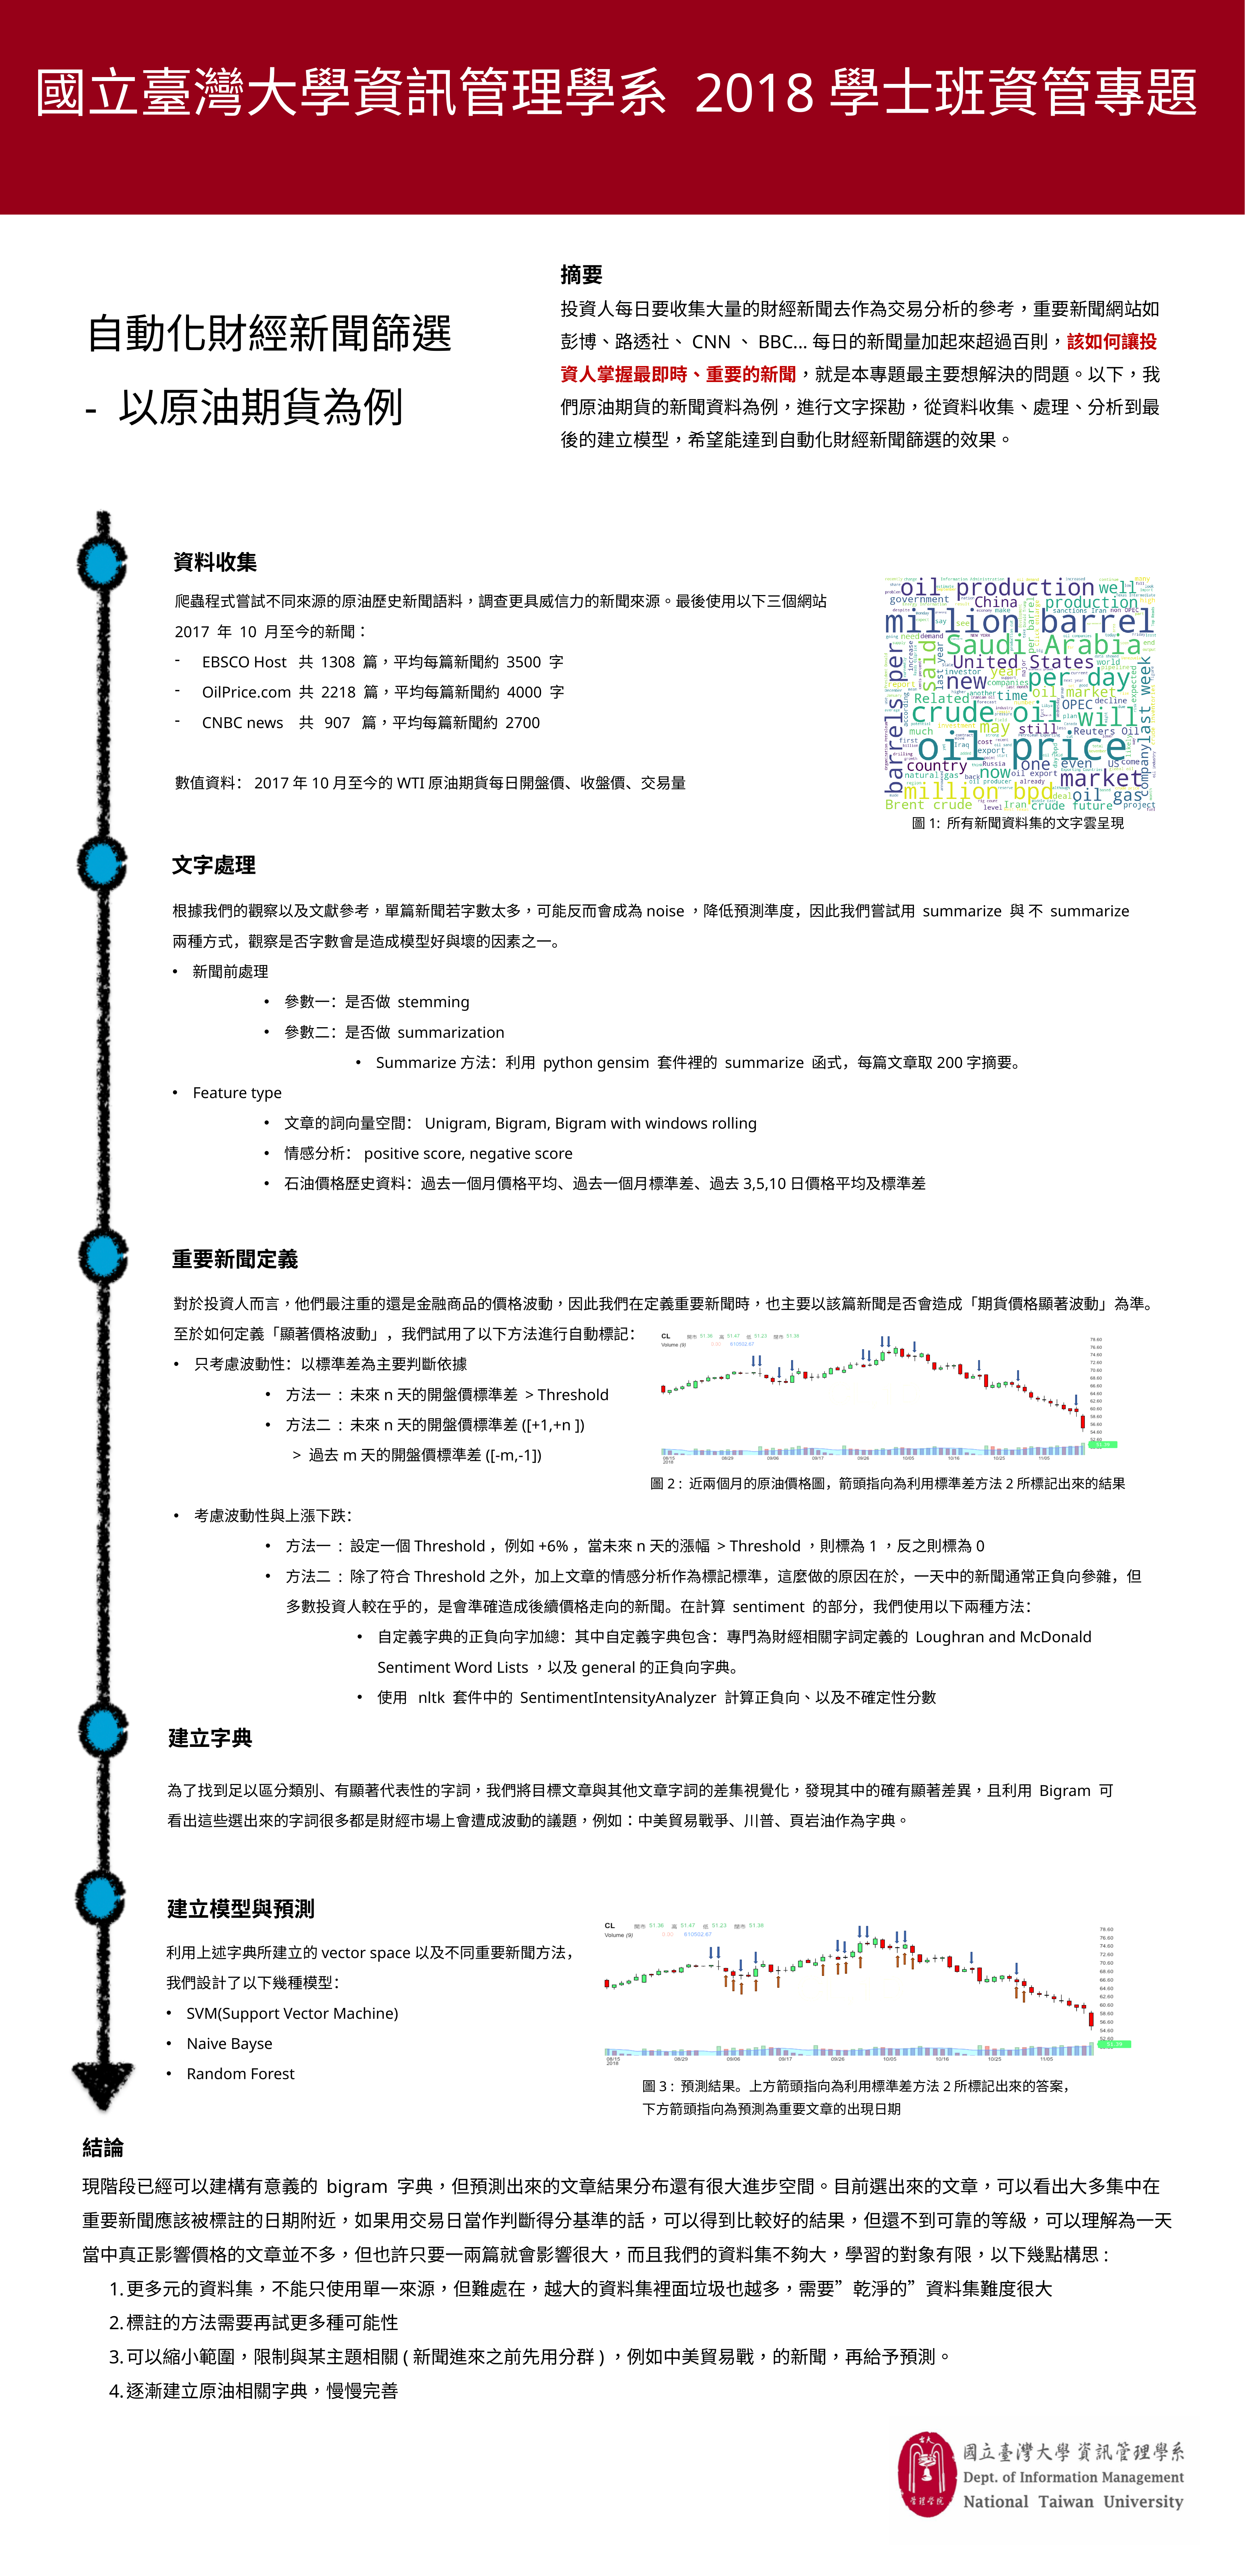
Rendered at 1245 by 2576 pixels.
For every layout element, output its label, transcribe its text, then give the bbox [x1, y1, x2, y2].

text_box 現階段已經可以建構有意義的 bigram 字典，但預測出來的文章結果分布還有很大進步空間。目前選出來的文章，可以看出大多集中在重要新聞應該被標註的日期附近，如果用交易日當作判斷得分基準的話，可以得到比較好的結果，但還不到可靠的等級，可以理解為一天當中真正影響價格的文章並不多，但也許只要一兩篇就會影響很大，而且我們的資料集不夠大，學習的對象有限，以下幾點構思: 更多元的資料集，不能只使用單一來源，但難處在，越大的資料集裡面垃圾也越多，需要”乾淨的”資料集難度很大 標註的方法需要再試更多種可能性 可以縮小範圍，限制與某主題相關(新聞進來之前先用分群)，例如中美貿易戰，的新聞，再給予預測。 逐漸建立原油相關字典，慢慢完善 [76, 2160, 1178, 2404]
text_box 自動化財經新聞篩選 - 以原油期貨為例 [79, 280, 555, 433]
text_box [661, 1333, 1117, 1466]
picture [56, 1846, 148, 1942]
text_box 摘要 投資人每日要收集大量的財經新聞去作為交易分析的參考，重要新聞網站如彭博、路透社、CNN、BBC...每日的新聞量加起來超過百則，該如何讓投資人掌握最即時、重要的新聞，就是本專題最主要想解決的問題。以下，我們原油期貨的新聞資料為例，進行文字探勘，從資料收集、處理、分析到最後的建立模型，希望能達到自動化財經新聞篩選的效果。 [555, 254, 1178, 453]
text_box 國立臺灣大學資訊管理學系 2018學士班資管專題 [0, 0, 1245, 215]
picture [889, 2416, 1201, 2545]
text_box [44, 480, 1157, 2134]
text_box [605, 1922, 1131, 2067]
text_box 結論 [77, 2134, 130, 2160]
